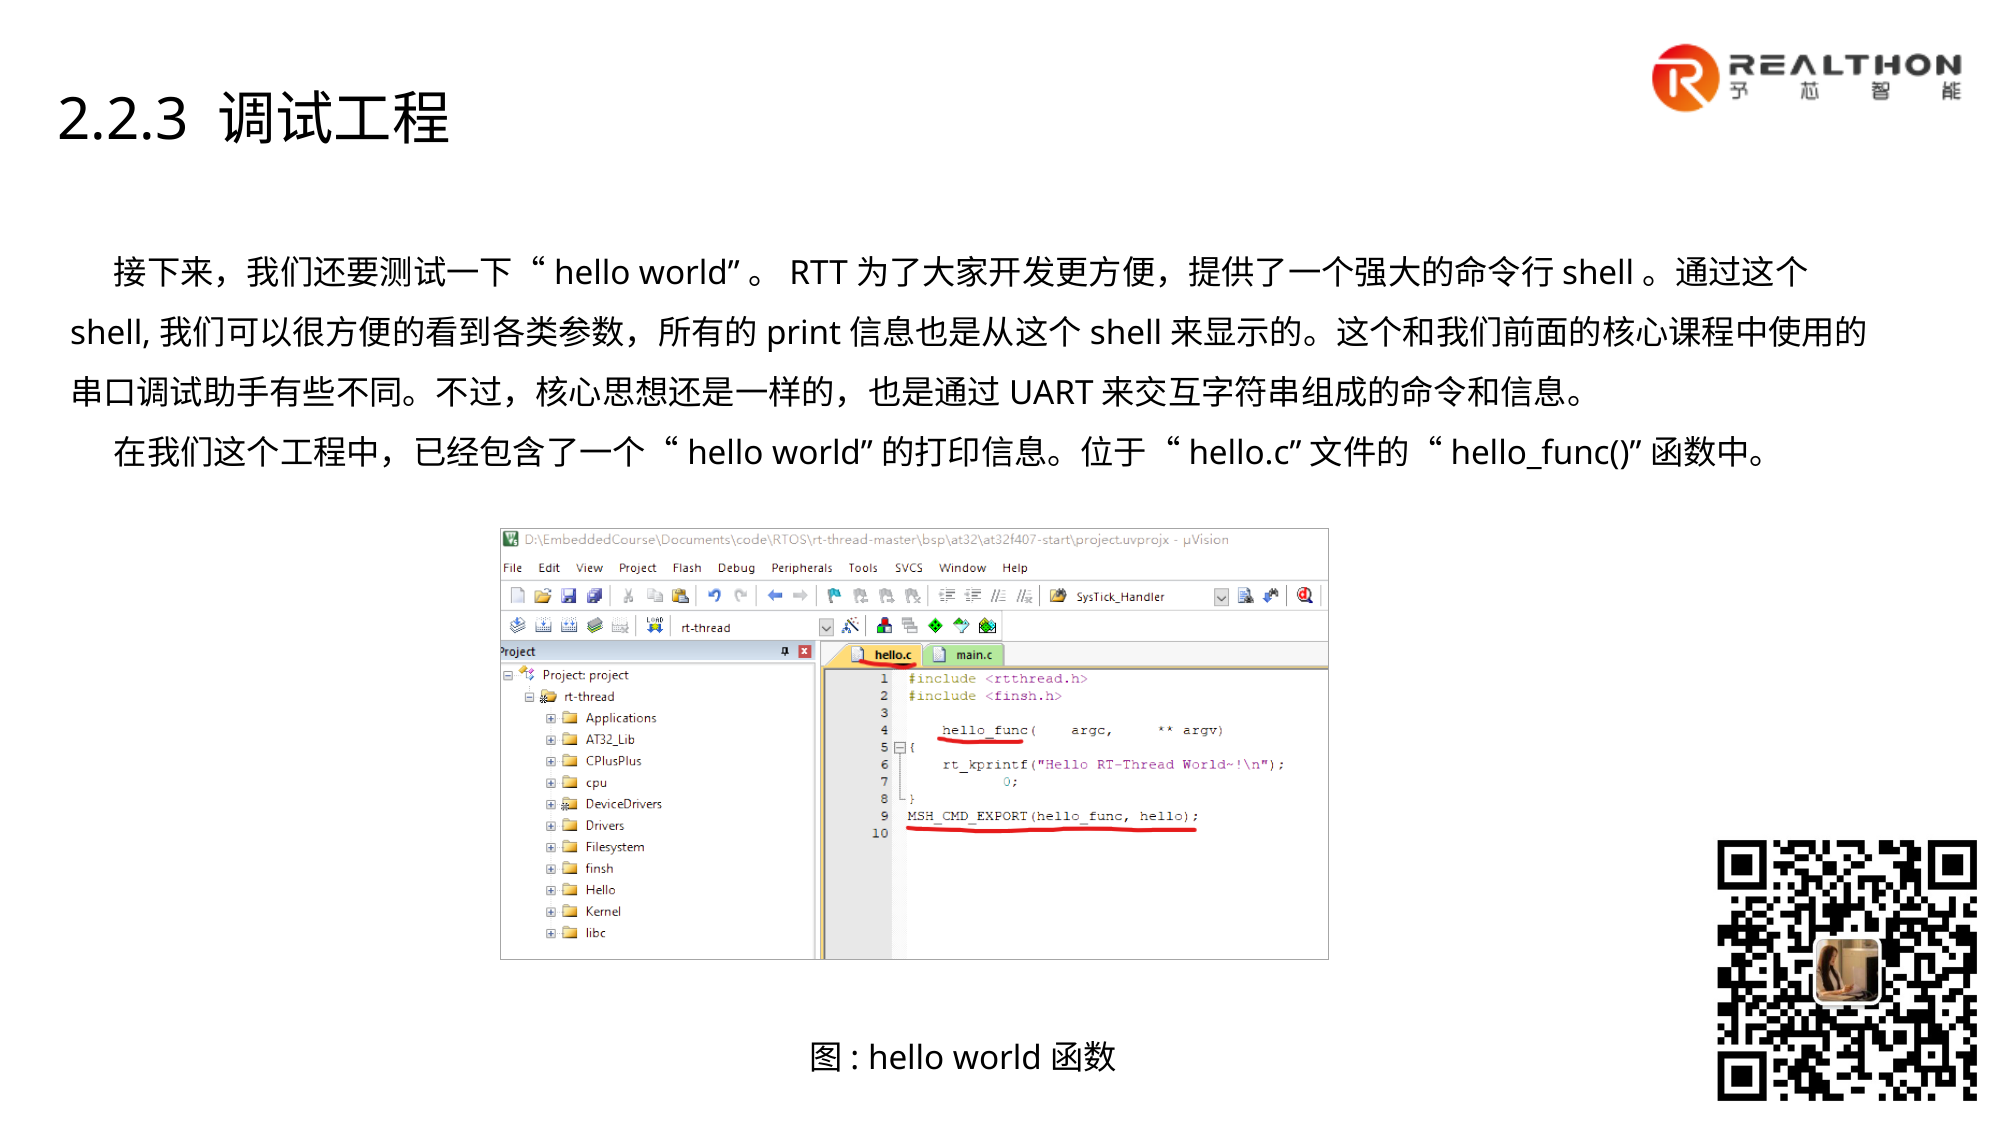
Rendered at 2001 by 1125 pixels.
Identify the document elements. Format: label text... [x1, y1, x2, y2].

text_box 接下来，我们还要测试一下“hello world”。RTT为了大家开发更方便，提供了一个强大的命令行shell。通过这个shell,我们可以很方便的看到各类参数，所有的print信息也是从这个shell来显示的。这个和我们前面的核心课程中使用的串口调试助手有些不同。不过，核心思想还是一样的，也是通过UART来交互字符串组成的命令和信息。 在我们这个工程中，已经包含了一个“hello world”的打印信息。位于“hello.c”文件的“hello_func()”函数中。 [55, 223, 1895, 479]
text_box 图: hello world函数 [546, 1028, 1380, 1084]
picture [1695, 829, 2000, 1116]
picture [1629, 13, 1990, 141]
picture [500, 528, 1329, 960]
list 2.2.3 调试工程 [42, 46, 845, 196]
